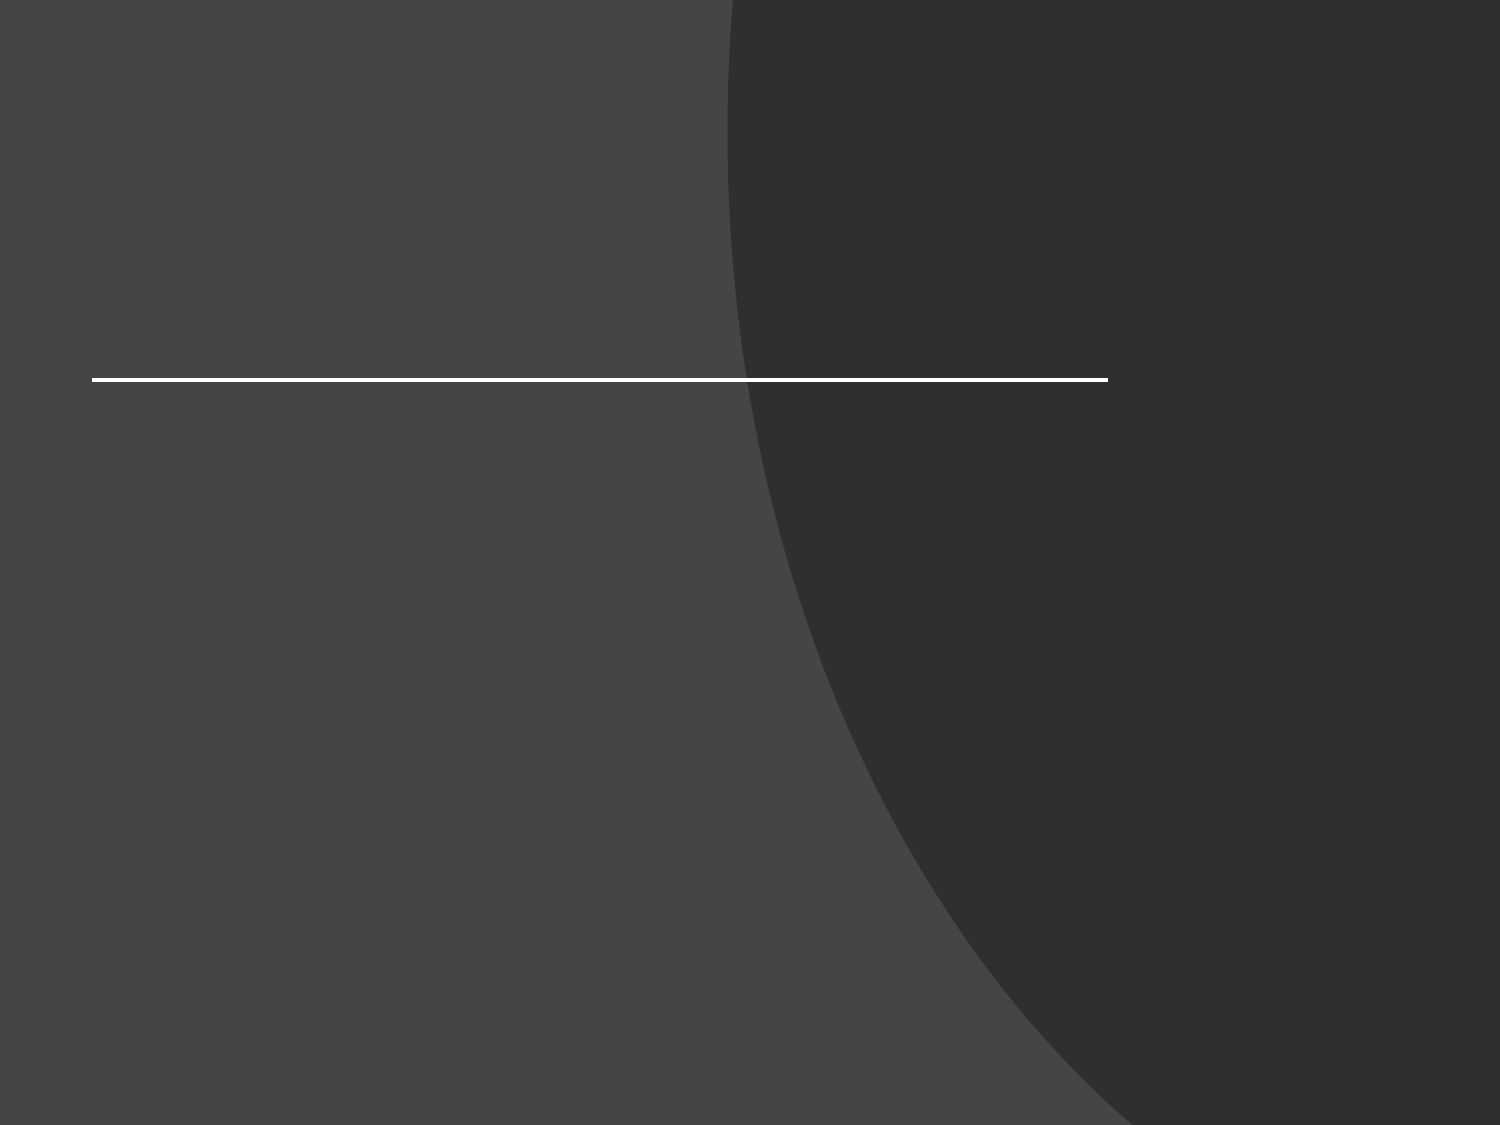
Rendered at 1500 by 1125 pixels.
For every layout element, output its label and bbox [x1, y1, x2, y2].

text_box [726, 0, 1500, 1125]
